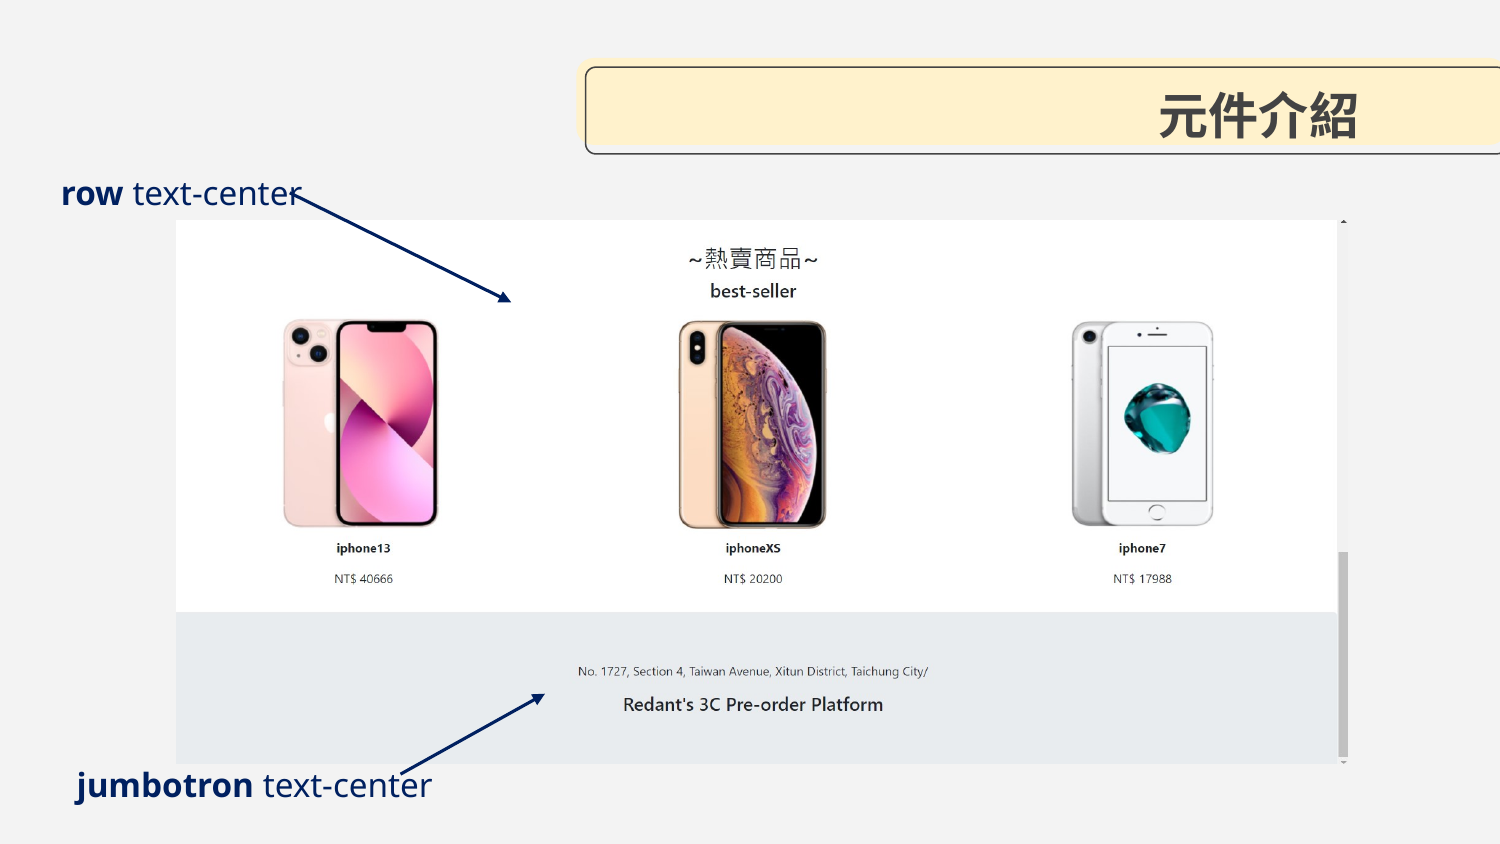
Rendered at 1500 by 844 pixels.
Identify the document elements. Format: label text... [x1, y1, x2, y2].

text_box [289, 192, 512, 303]
picture [176, 220, 1348, 764]
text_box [400, 693, 546, 775]
text_box jumbotron text-center [61, 757, 512, 812]
title 元件介紹 [849, 75, 1374, 154]
text_box row text-center [46, 165, 801, 220]
